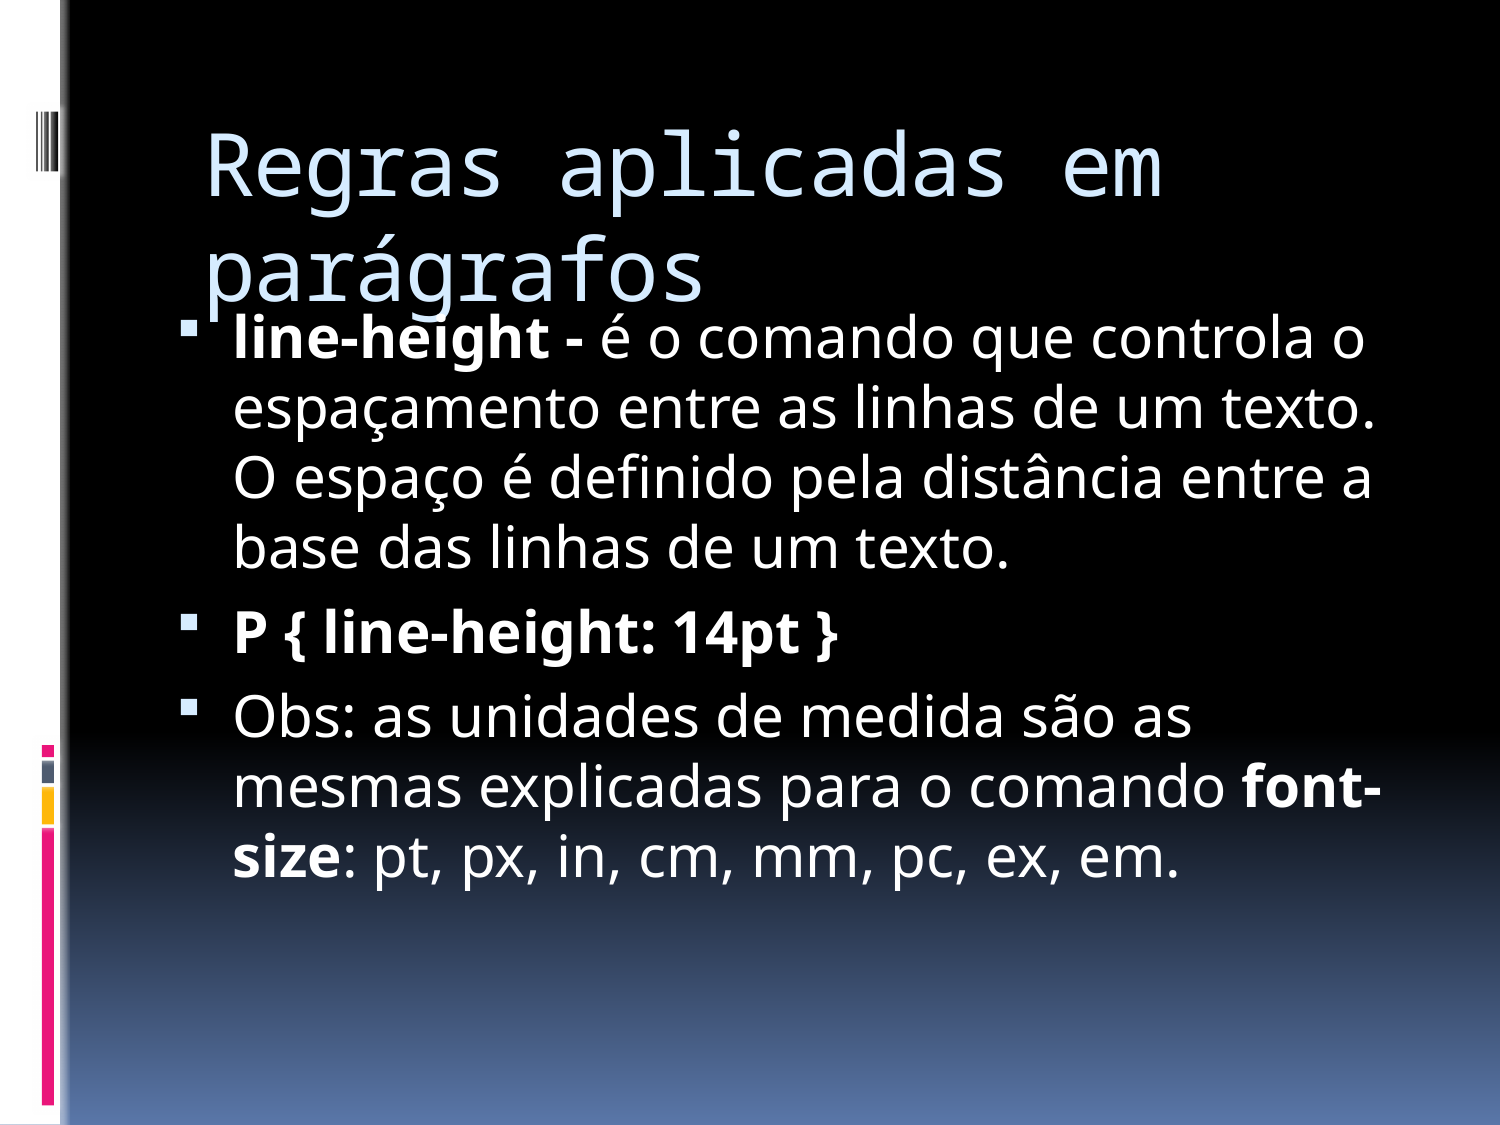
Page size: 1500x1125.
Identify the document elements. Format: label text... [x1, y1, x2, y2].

list line-height - é o comando que controla o espaçamento entre as linhas de um texto. O espaço é definido pela distância entre a base das linhas de um texto. P { line-height: 14pt } Obs: as unidades de medida são as mesmas explicadas para o comando font-size: pt, px, in, cm, mm, pc, ex, em. [150, 292, 1425, 1043]
title Regras aplicadas em parágrafos [188, 101, 1500, 289]
